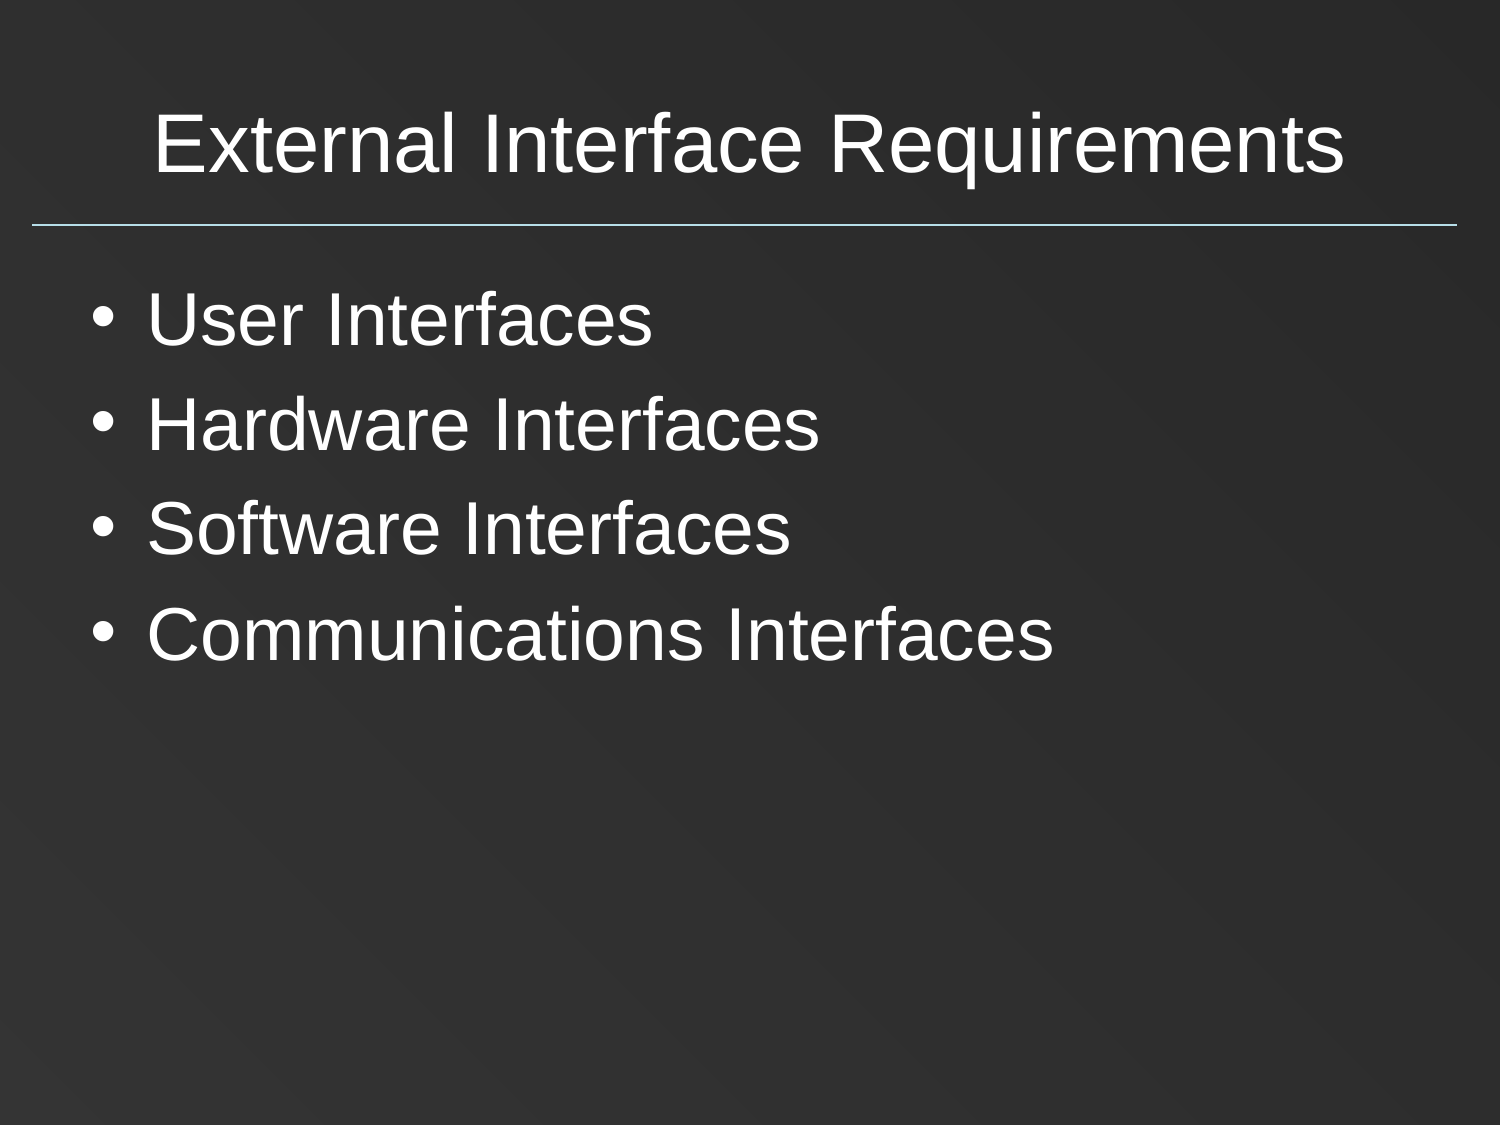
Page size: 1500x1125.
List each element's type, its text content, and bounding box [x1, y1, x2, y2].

list User Interfaces Hardware Interfaces Software Interfaces Communications Interfaces [74, 262, 1426, 1006]
title External Interface Requirements [74, 44, 1426, 233]
